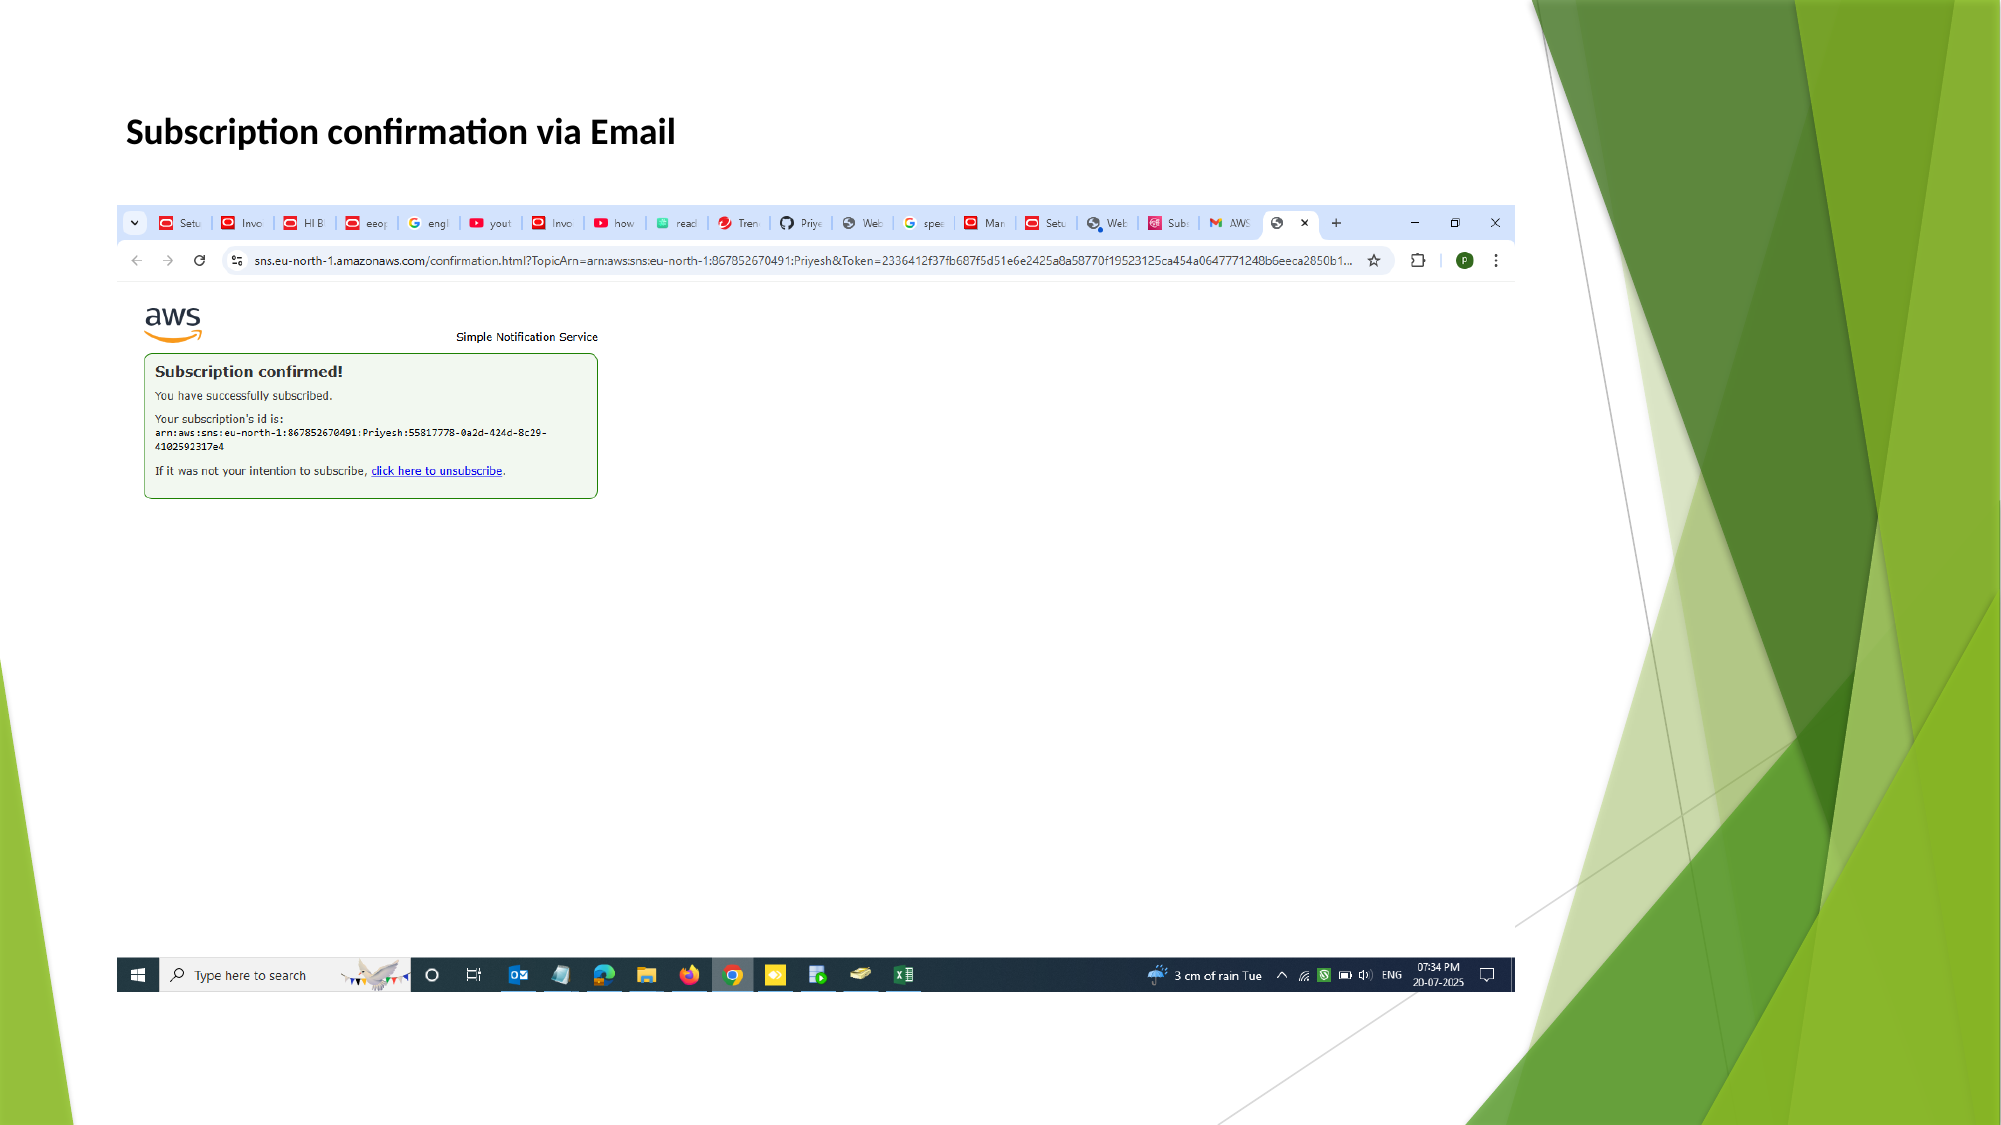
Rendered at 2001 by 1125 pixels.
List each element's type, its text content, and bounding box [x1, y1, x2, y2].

title Subscription confirmation via Email [111, 99, 1522, 317]
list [117, 204, 1516, 992]
